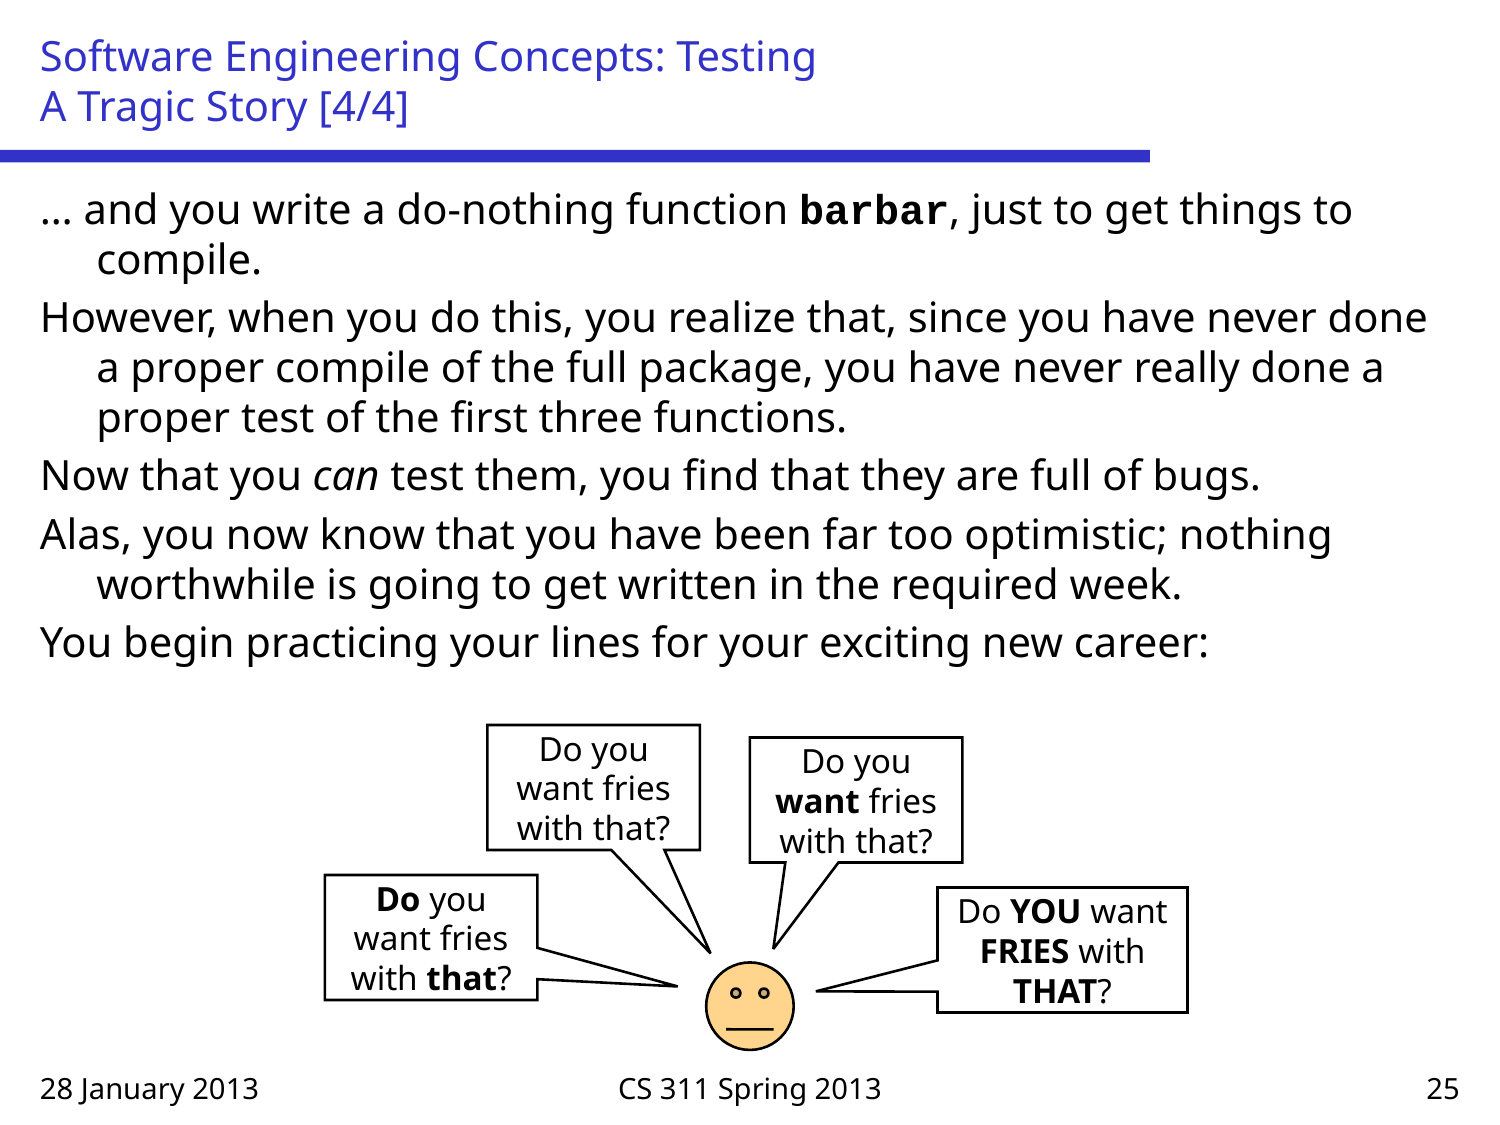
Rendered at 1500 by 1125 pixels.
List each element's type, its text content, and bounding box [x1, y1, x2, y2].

slide_number 25 [1125, 1062, 1475, 1113]
text_box Do YOU want FRIES with THAT? [815, 887, 1188, 1013]
text_box [706, 962, 794, 1050]
list … and you write a do-nothing function barbar, just to get things to compile. However, when you do this, you realize that, since you have never done a proper compile of the full package, you have never really done a proper test of the first three functions. Now that you can test them, you find that they are full of bugs. Alas, you now know that you have been far too optimistic; nothing worthwhile is going to get written in the required week. You begin practicing your lines for your exciting new career: [24, 174, 1475, 1050]
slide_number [24, 1062, 375, 1113]
text_box Do you want fries with that? [749, 737, 963, 949]
footer CS 311 Spring 2013 [387, 1062, 1113, 1113]
title Software Engineering Concepts: Testing A Tragic Story [4/4] [24, 24, 1475, 138]
text_box Do you want fries with that? [487, 725, 711, 954]
text_box Do you want fries with that? [324, 875, 678, 1001]
